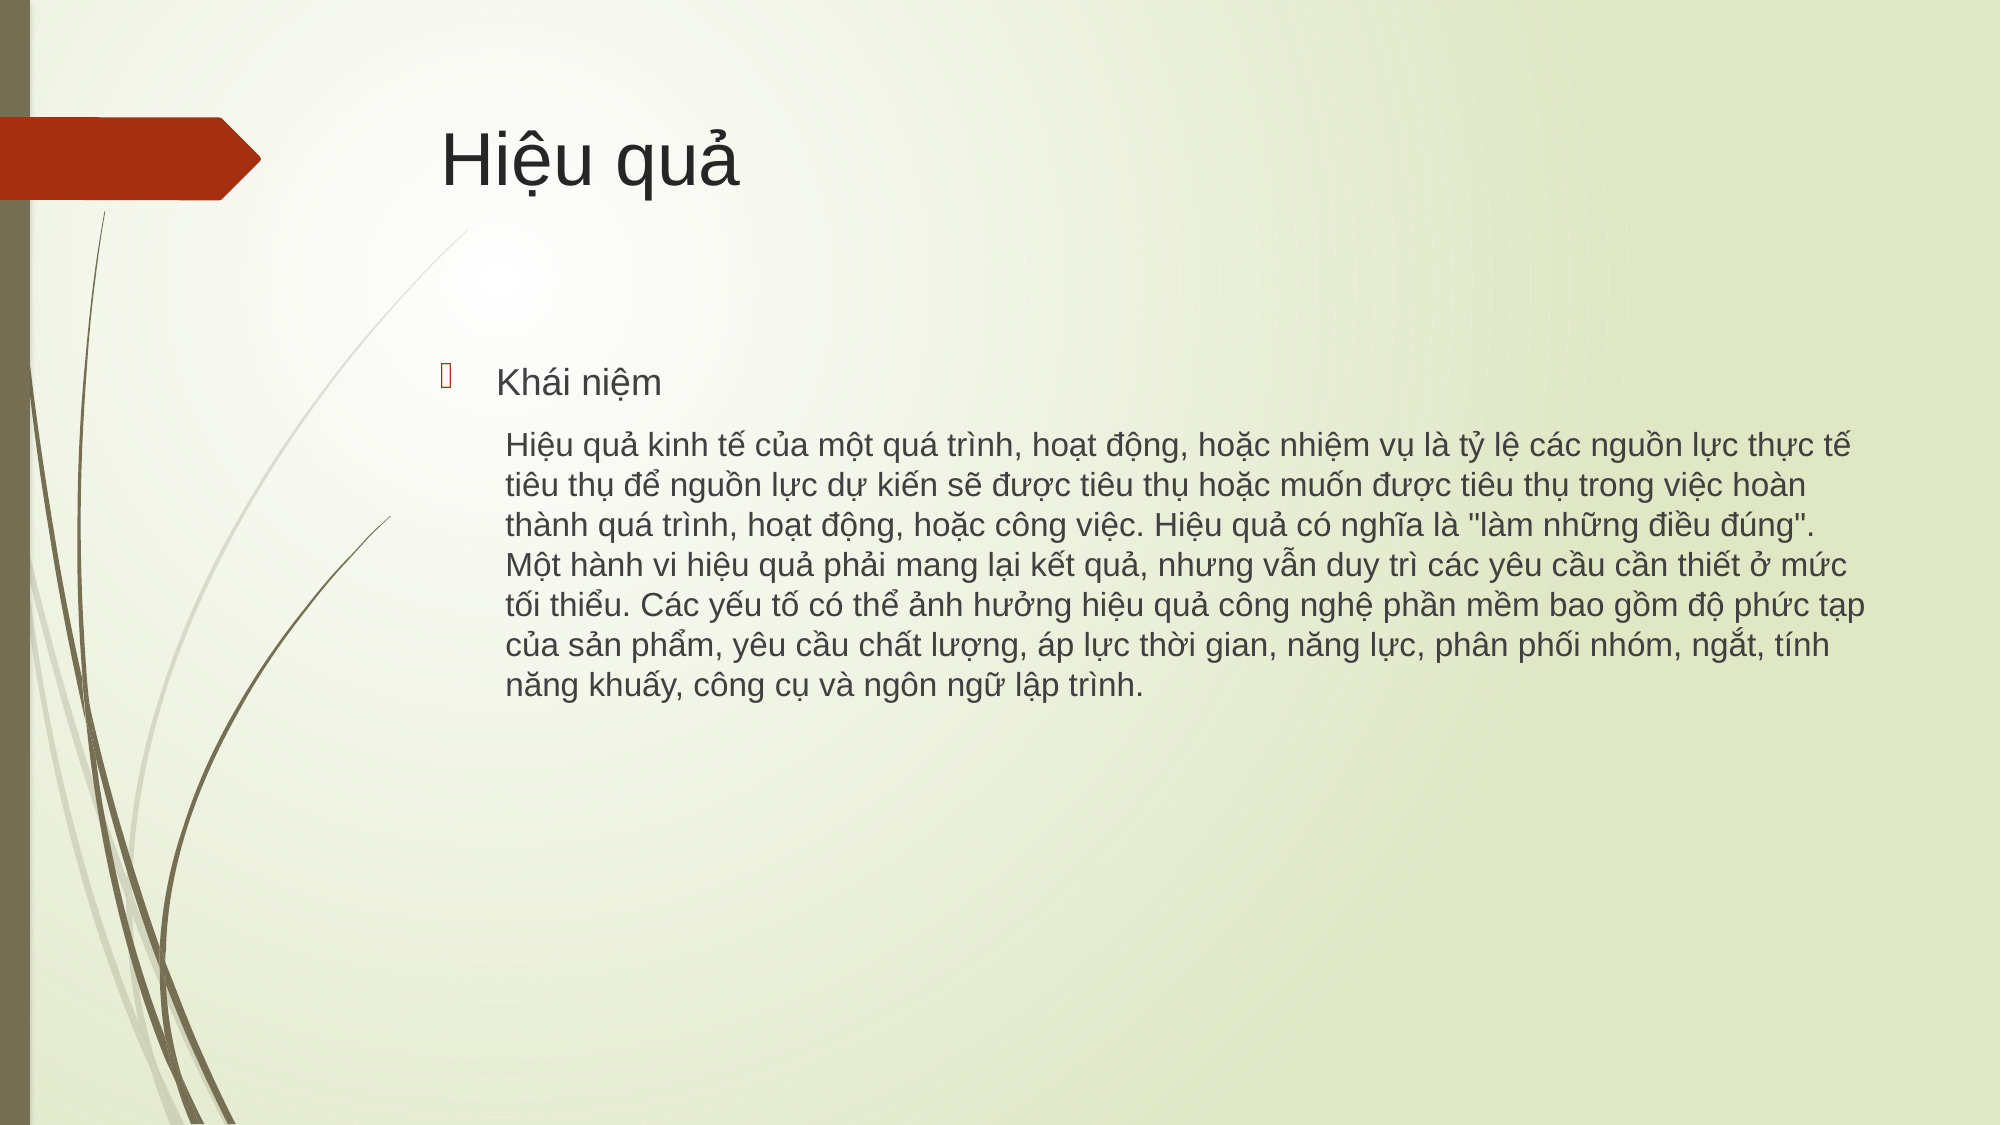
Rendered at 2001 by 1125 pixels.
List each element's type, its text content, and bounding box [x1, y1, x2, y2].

list Khái niệm Hiệu quả kinh tế của một quá trình, hoạt động, hoặc nhiệm vụ là tỷ lệ các nguồn lực thực tế tiêu thụ để nguồn lực dự kiến sẽ được tiêu thụ hoặc muốn được tiêu thụ trong việc hoàn thành quá trình, hoạt động, hoặc công việc. Hiệu quả có nghĩa là "làm những điều đúng". Một hành vi hiệu quả phải mang lại kết quả, nhưng vẫn duy trì các yêu cầu cần thiết ở mức tối thiểu. Các yếu tố có thể ảnh hưởng hiệu quả công nghệ phần mềm bao gồm độ phức tạp của sản phẩm, yêu cầu chất lượng, áp lực thời gian, năng lực, phân phối nhóm, ngắt, tính năng khuấy, công cụ và ngôn ngữ lập trình. [424, 350, 1888, 970]
title Hiệu quả [425, 102, 1888, 313]
